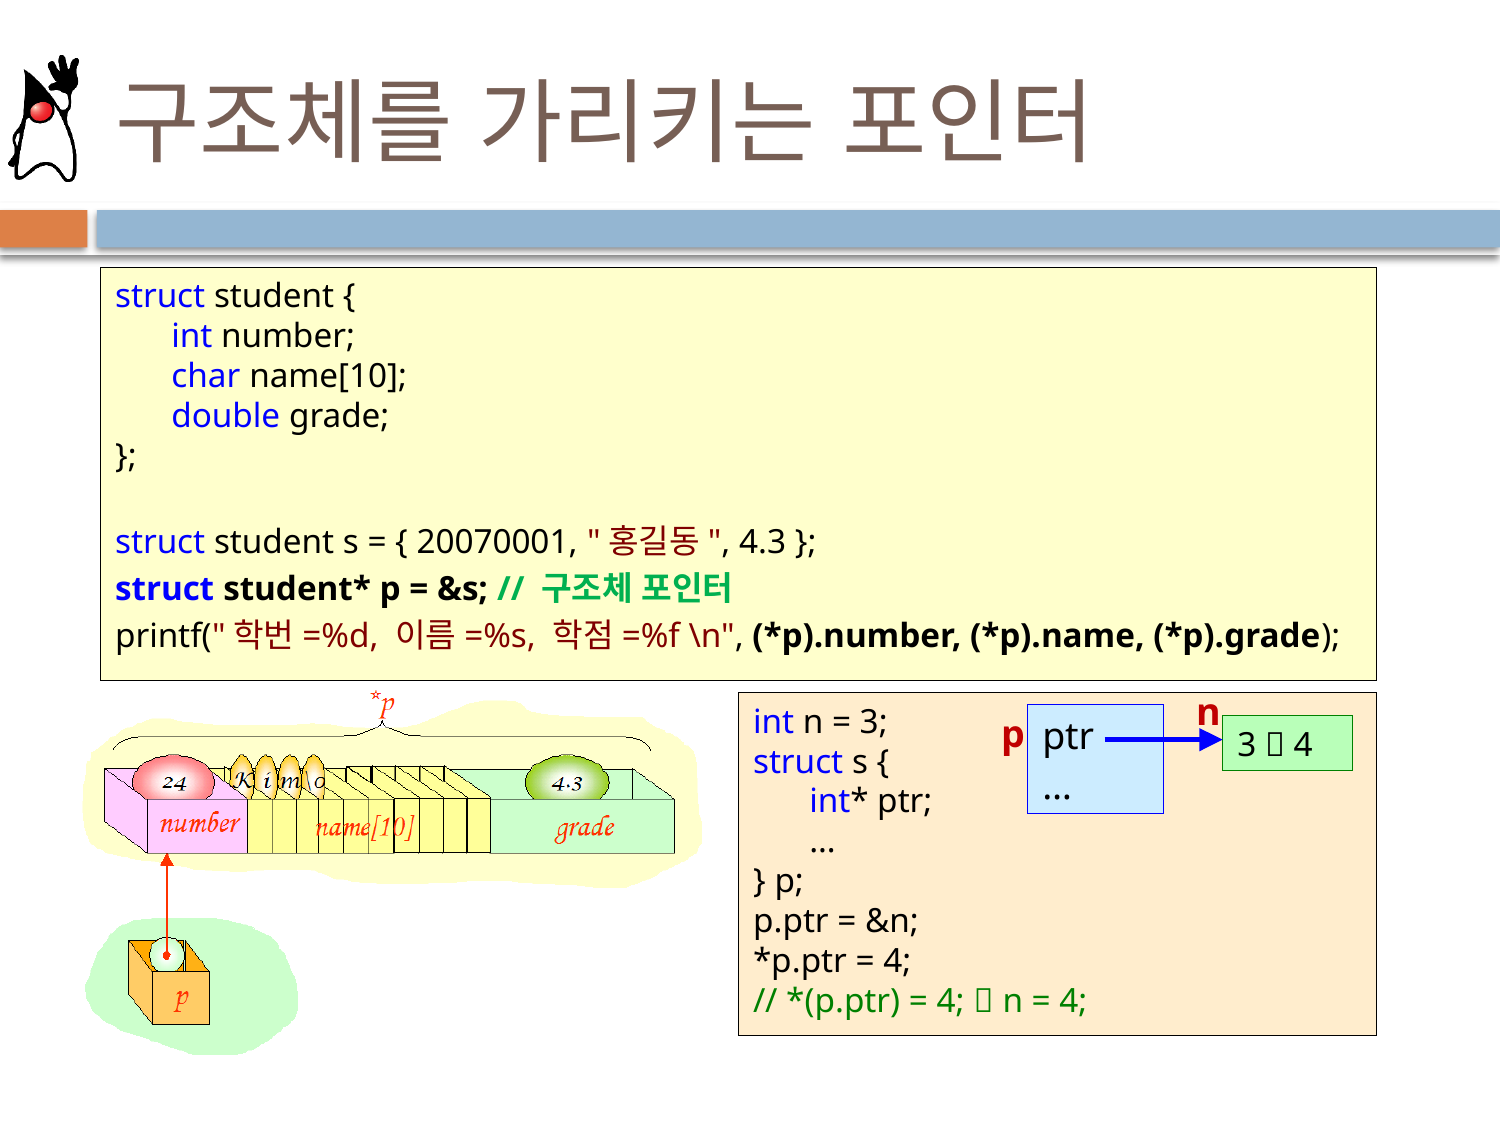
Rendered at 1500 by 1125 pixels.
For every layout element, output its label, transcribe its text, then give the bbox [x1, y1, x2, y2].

title 구조체를 가리키는 포인터 [100, 37, 1438, 200]
picture [64, 656, 715, 1059]
picture [8, 55, 79, 182]
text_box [986, 680, 1353, 820]
text_box int n = 3; struct s { int* ptr; … } p; p.ptr = &n; *p.ptr = 4; // *(p.ptr) = 4;  n = 4; [738, 692, 1377, 1035]
text_box struct student { int number; char name[10]; double grade; }; struct student s = { 20070001, "홍길동", 4.3 }; struct student* p = &s; // 구조체 포인터 printf("학번=%d, 이름=%s, 학점=%f \n", (*p).number, (*p).name, (*p).grade); [100, 267, 1377, 681]
